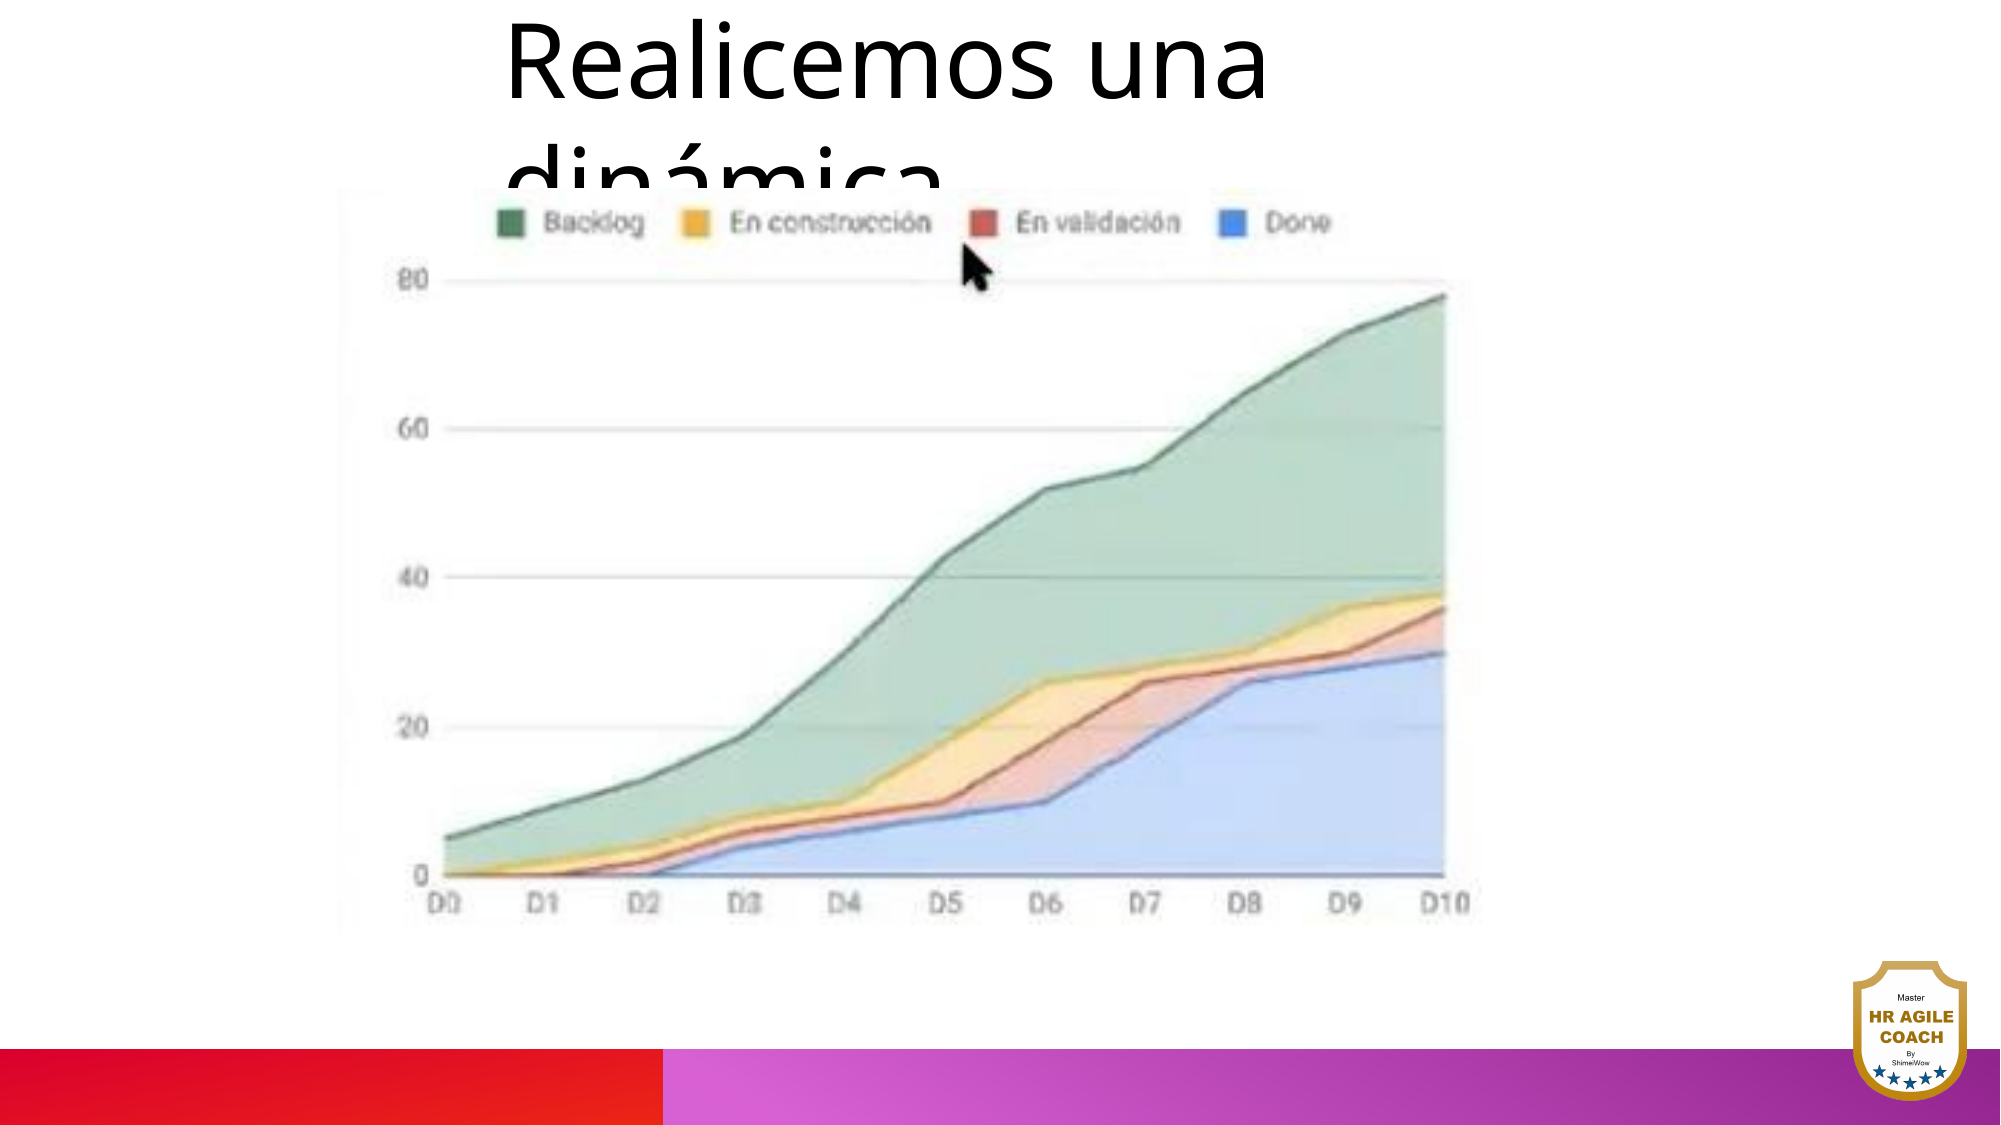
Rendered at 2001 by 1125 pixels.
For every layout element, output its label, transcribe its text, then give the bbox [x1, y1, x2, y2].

picture [0, 961, 2000, 1125]
picture [337, 188, 1482, 937]
title Realicemos una dinámica [450, 0, 1550, 245]
